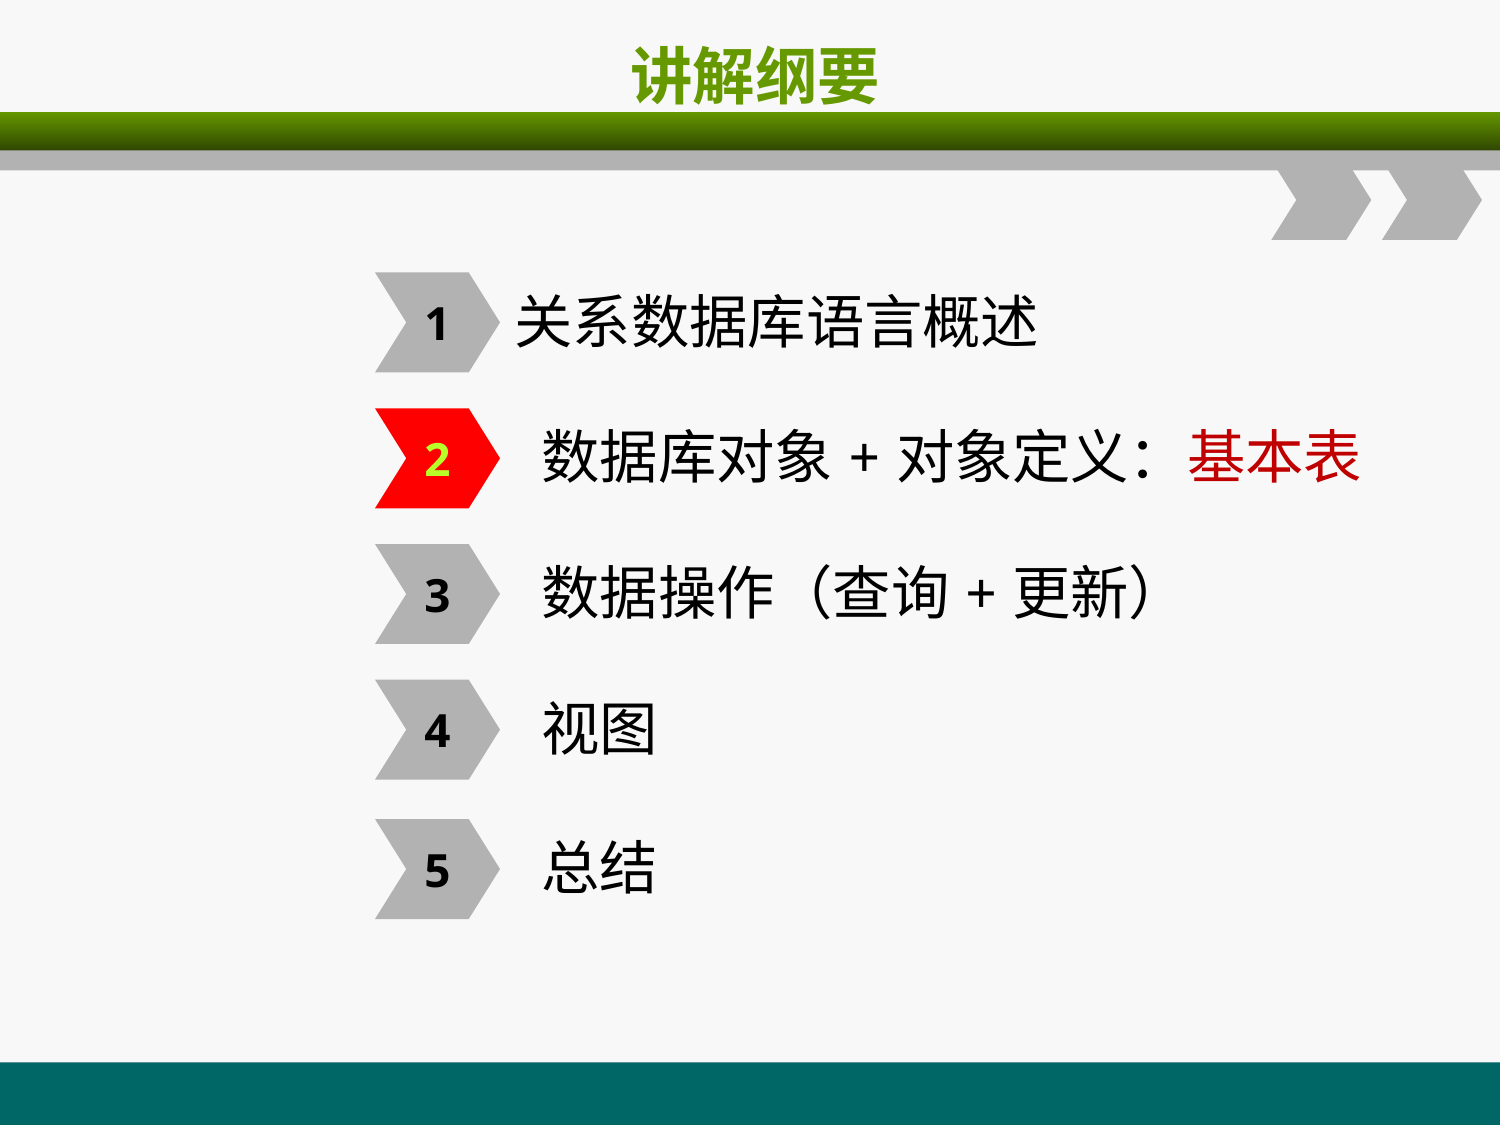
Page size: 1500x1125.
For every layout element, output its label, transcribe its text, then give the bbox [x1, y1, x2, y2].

text_box 总结 [499, 822, 1388, 911]
text_box 数据库对象+对象定义：基本表 [499, 411, 1388, 500]
text_box 1 [375, 272, 501, 373]
text_box 3 [375, 544, 501, 644]
text_box 4 [375, 679, 501, 780]
text_box 数据操作（查询+更新） [499, 547, 1388, 636]
text_box 2 [375, 408, 501, 509]
text_box 视图 [499, 683, 1388, 771]
title 讲解纲要 [80, 24, 1431, 125]
text_box 关系数据库语言概述 [499, 275, 1388, 364]
text_box 5 [375, 819, 501, 920]
